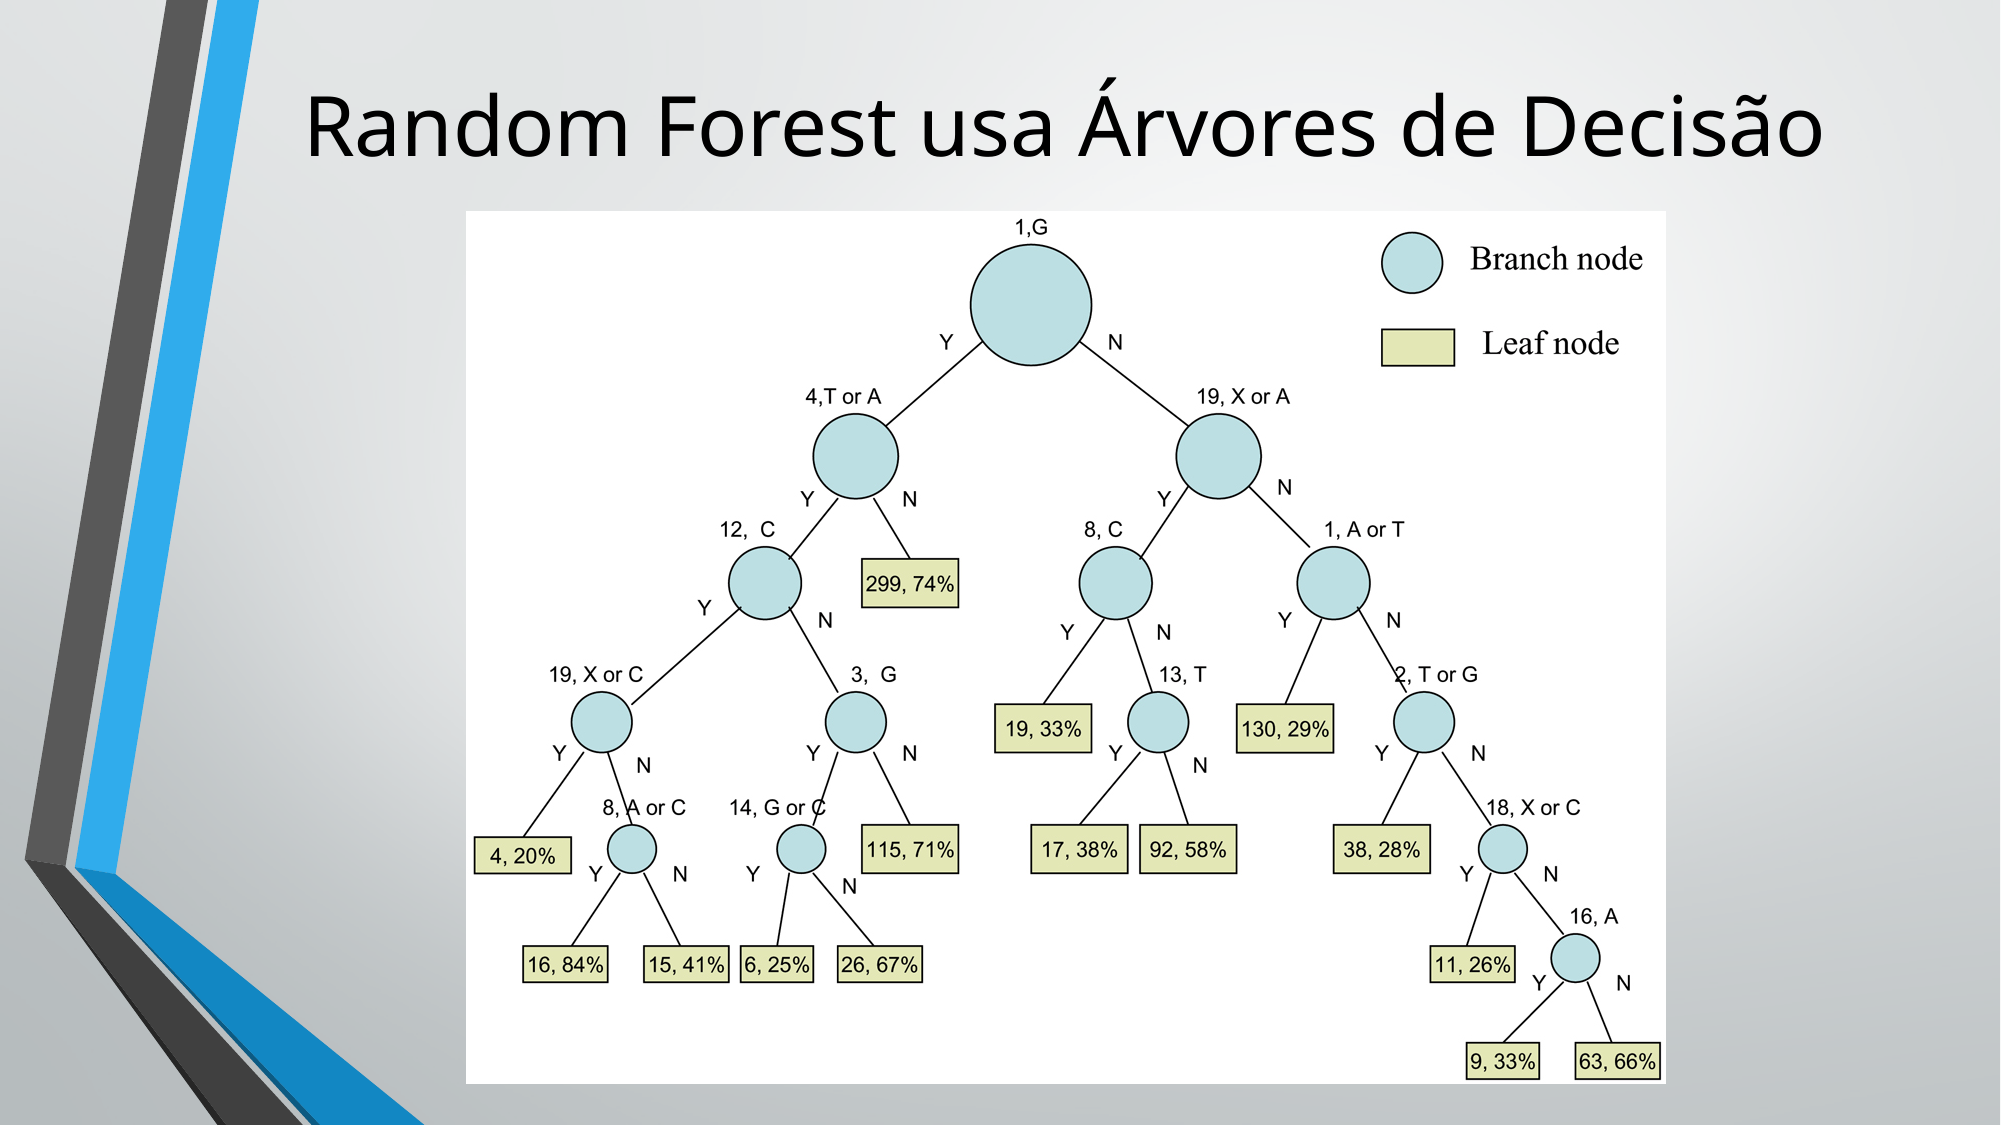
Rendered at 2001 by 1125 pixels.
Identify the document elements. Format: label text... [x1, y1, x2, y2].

picture [466, 211, 1667, 1085]
title Random Forest usa Árvores de Decisão [243, 35, 1887, 212]
